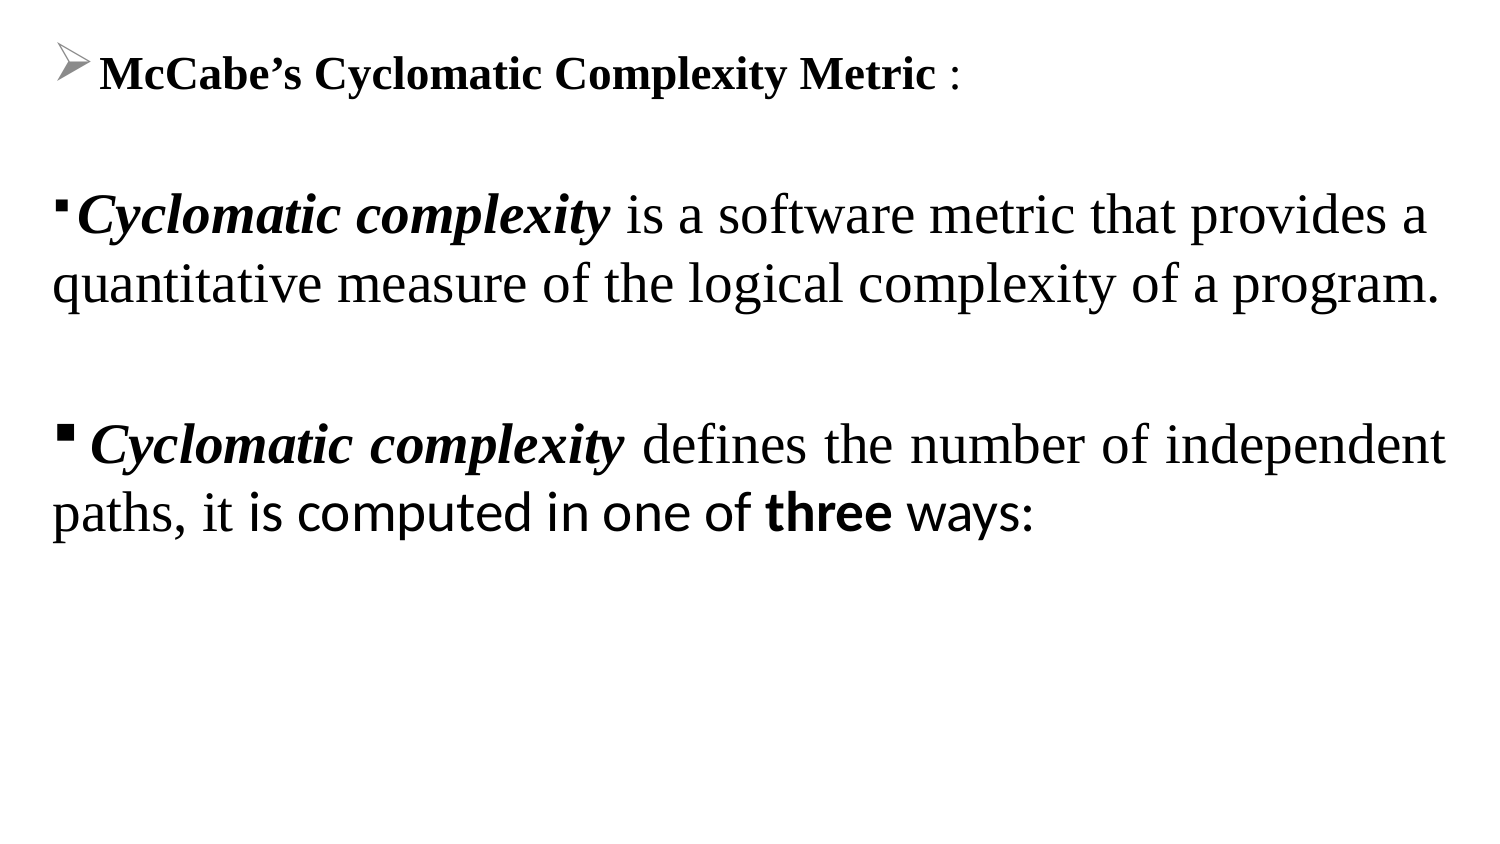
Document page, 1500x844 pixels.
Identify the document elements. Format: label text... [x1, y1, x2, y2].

subtitle McCabe’s Cyclomatic Complexity Metric : Cyclomatic complexity is a software metric that provides a quantitative measure of the logical complexity of a program. Cyclomatic complexity defines the number of independent paths, it is computed in one of three ways: [37, 28, 1463, 816]
